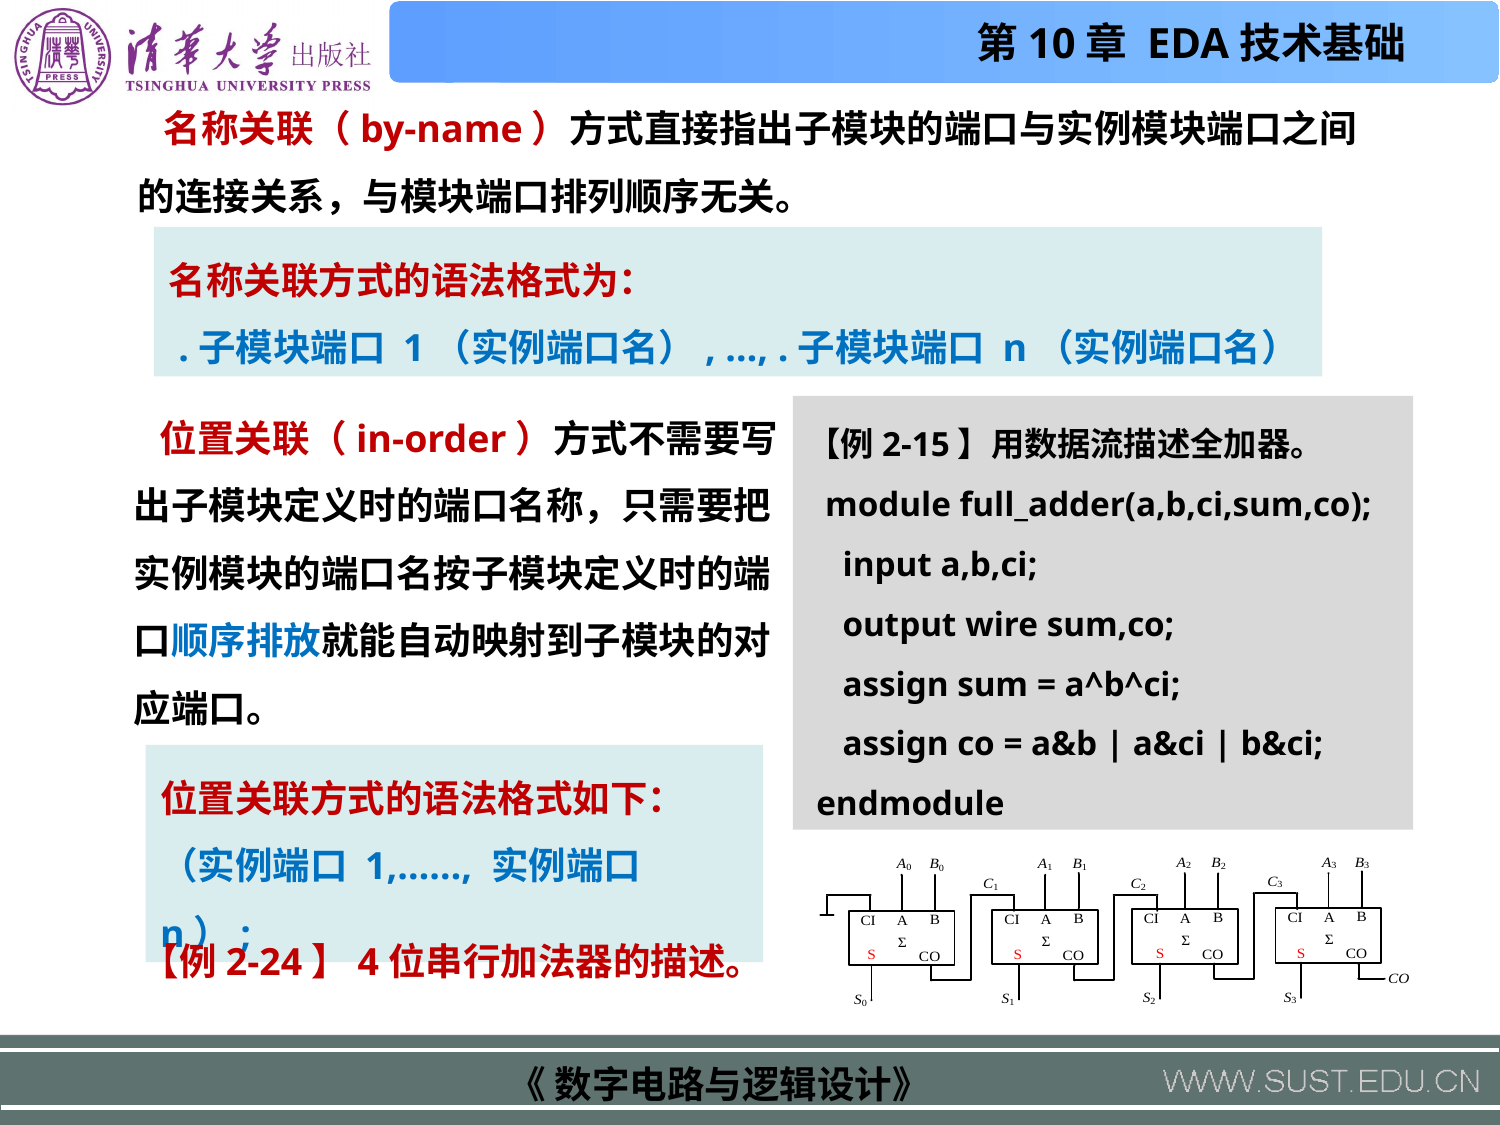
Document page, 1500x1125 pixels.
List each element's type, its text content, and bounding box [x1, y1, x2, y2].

text_box 名称关联（by-name）方式直接指出子模块的端口与实例模块端口之间的连接关系，与模块端口排列顺序无关。 [122, 75, 1375, 226]
text_box 【例2-15】用数据流描述全加器。 module full_adder(a,b,ci,sum,co); input a,b,ci; output wire sum,co; assign sum = a^b^ci; assign co = a&b | a&ci | b&ci; endmodule [792, 395, 1414, 830]
text_box 【例2-24】4位串行加法器的描述。 [127, 908, 782, 991]
picture [10, 0, 374, 116]
text_box 位置关联（in-order）方式不需要写出子模块定义时的端口名称，只需要把实例模块的端口名按子模块定义时的端口顺序排放就能自动映射到子模块的对应端口。 [118, 384, 805, 737]
text_box 名称关联方式的语法格式为： .子模块端口 1（实例端口名）, …, .子模块端口 n（实例端口名） [153, 226, 1323, 377]
text_box 位置关联方式的语法格式如下： （实例端口 1,……, 实例端口 n）; [145, 744, 764, 908]
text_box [816, 846, 1426, 1021]
text_box (3) 字符串 [1151, 1057, 1492, 1105]
